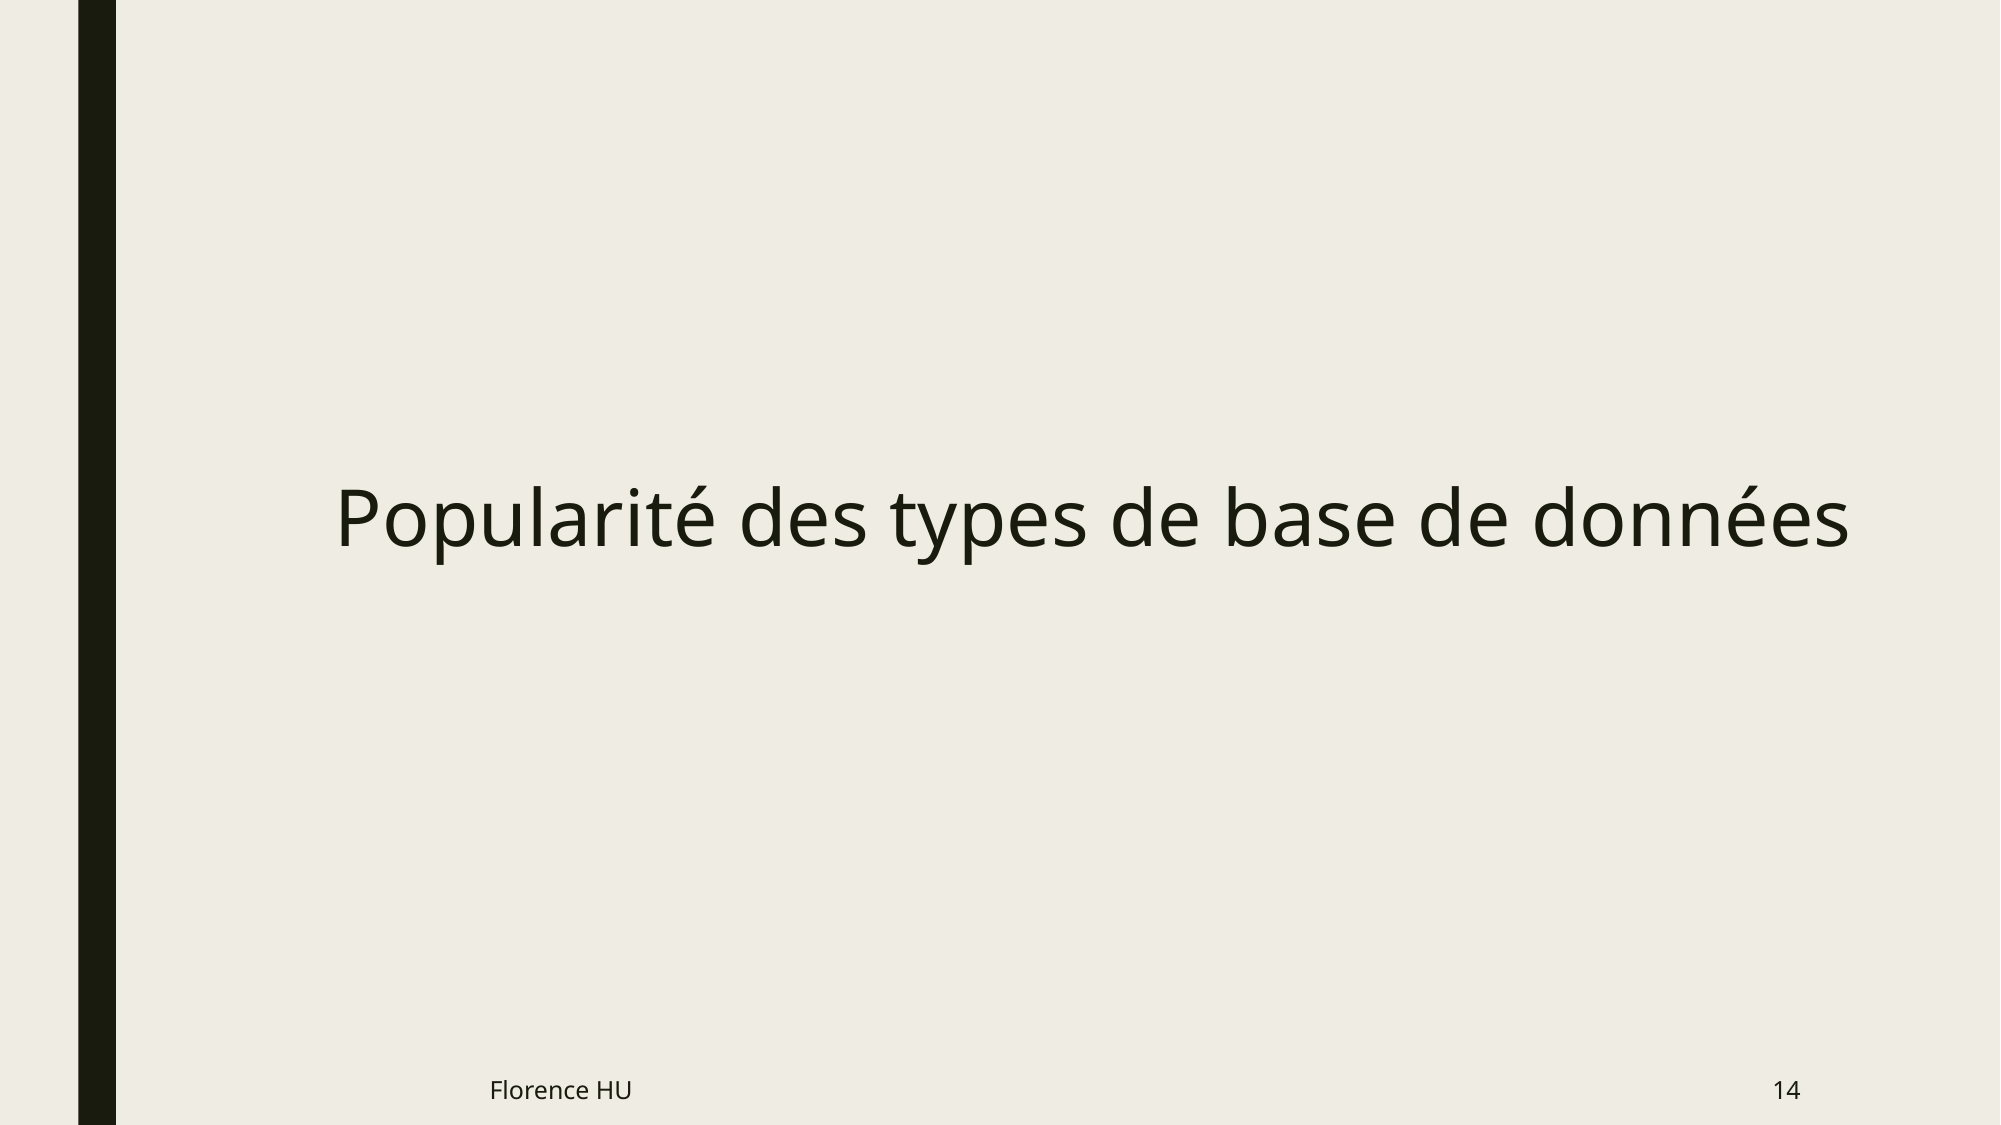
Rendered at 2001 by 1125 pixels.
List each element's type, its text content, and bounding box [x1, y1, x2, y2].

title Popularité des types de base de données [319, 471, 1889, 654]
slide_number 14 [1553, 1058, 1816, 1125]
footer Florence HU [474, 1058, 1505, 1125]
